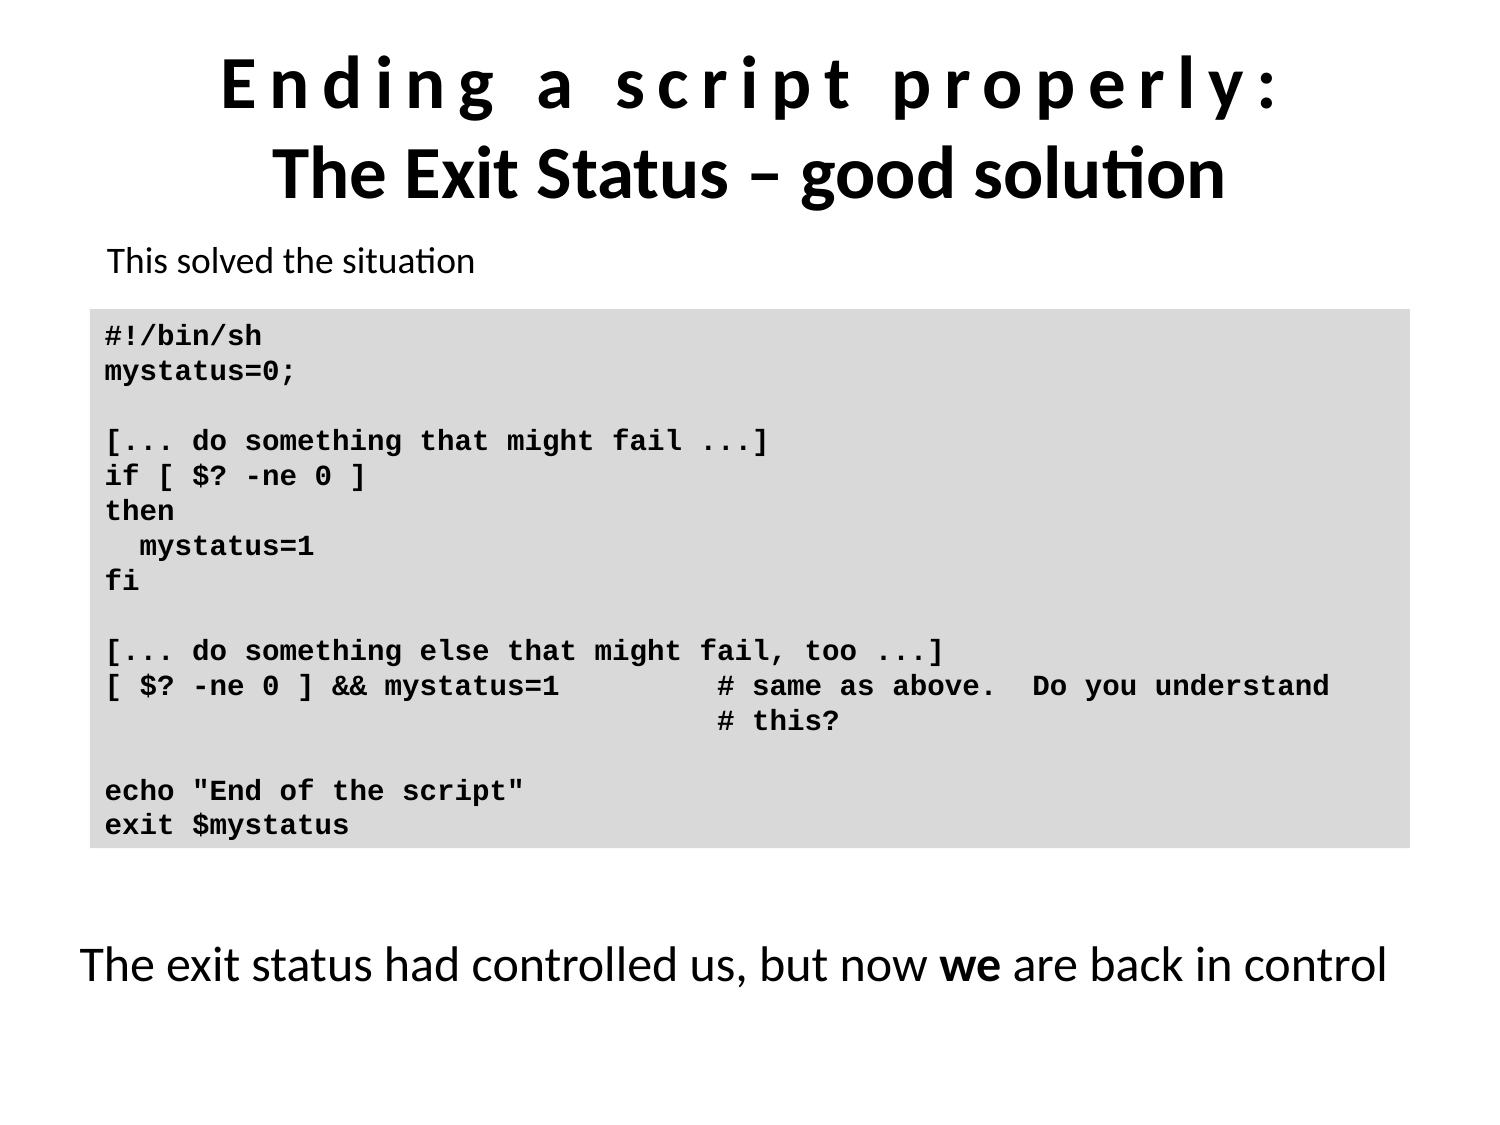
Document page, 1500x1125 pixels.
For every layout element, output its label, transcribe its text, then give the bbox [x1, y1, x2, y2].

text_box The exit status had controlled us, but now we are back in control [64, 924, 1403, 1000]
text_box Ending a script properly: The Exit Status – good solution [138, 25, 1362, 221]
text_box #!/bin/sh mystatus=0; [... do something that might fail ...] if [ $? -ne 0 ] then mystatus=1 fi [... do something else that might fail, too ...] [ $? -ne 0 ] && mystatus=1 # same as above. Do you understand # this? echo "End of the script" exit $mystatus [89, 309, 1410, 849]
text_box This solved the situation [92, 228, 491, 289]
